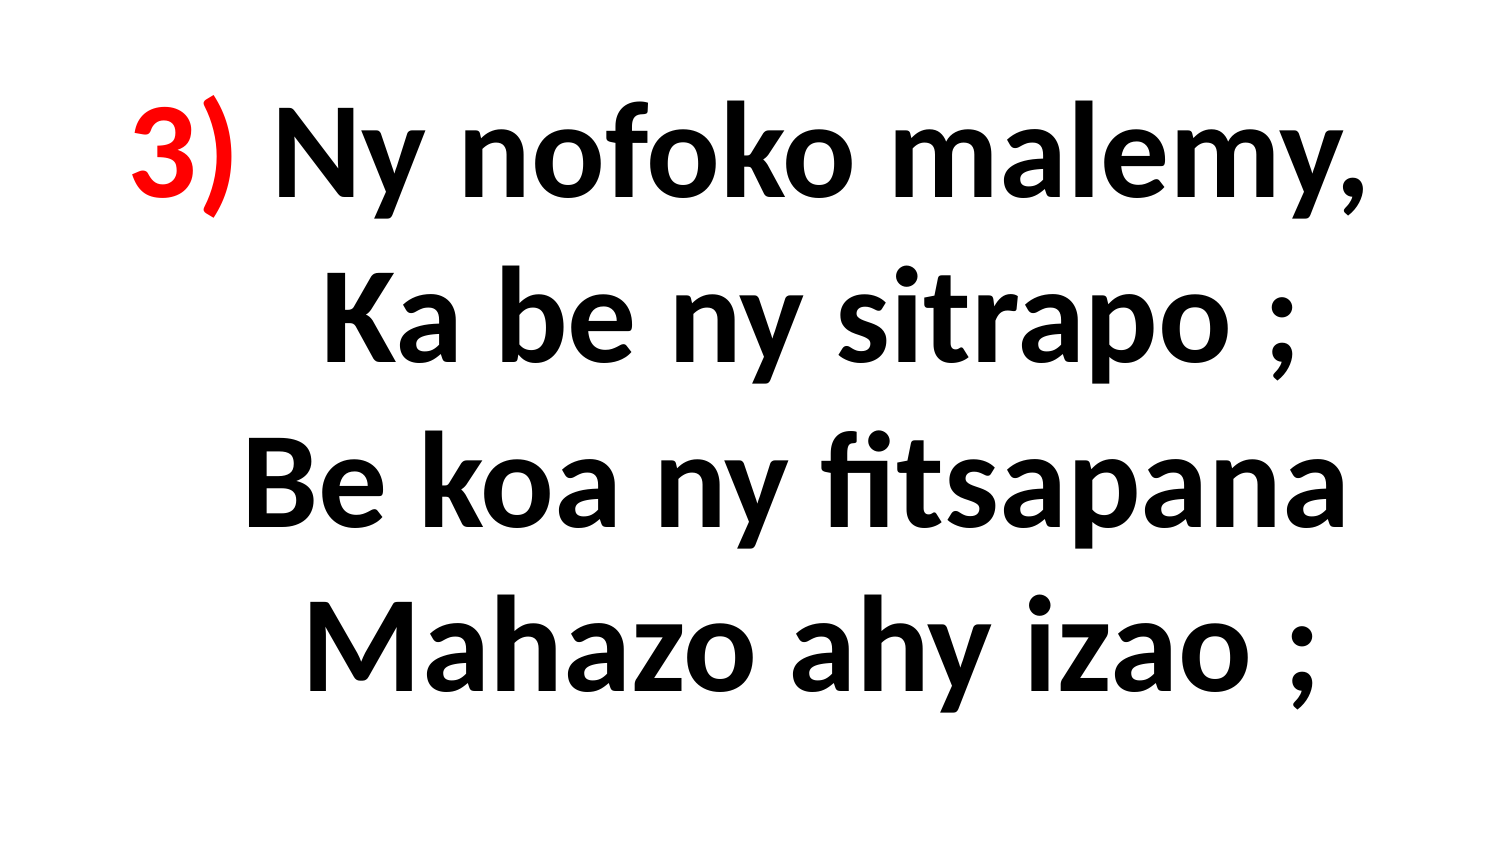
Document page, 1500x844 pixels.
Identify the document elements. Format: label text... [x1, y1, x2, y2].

title 3) Ny nofoko malemy, Ka be ny sitrapo ; Be koa ny fitsapana Mahazo ahy izao ; [0, 303, 1500, 476]
